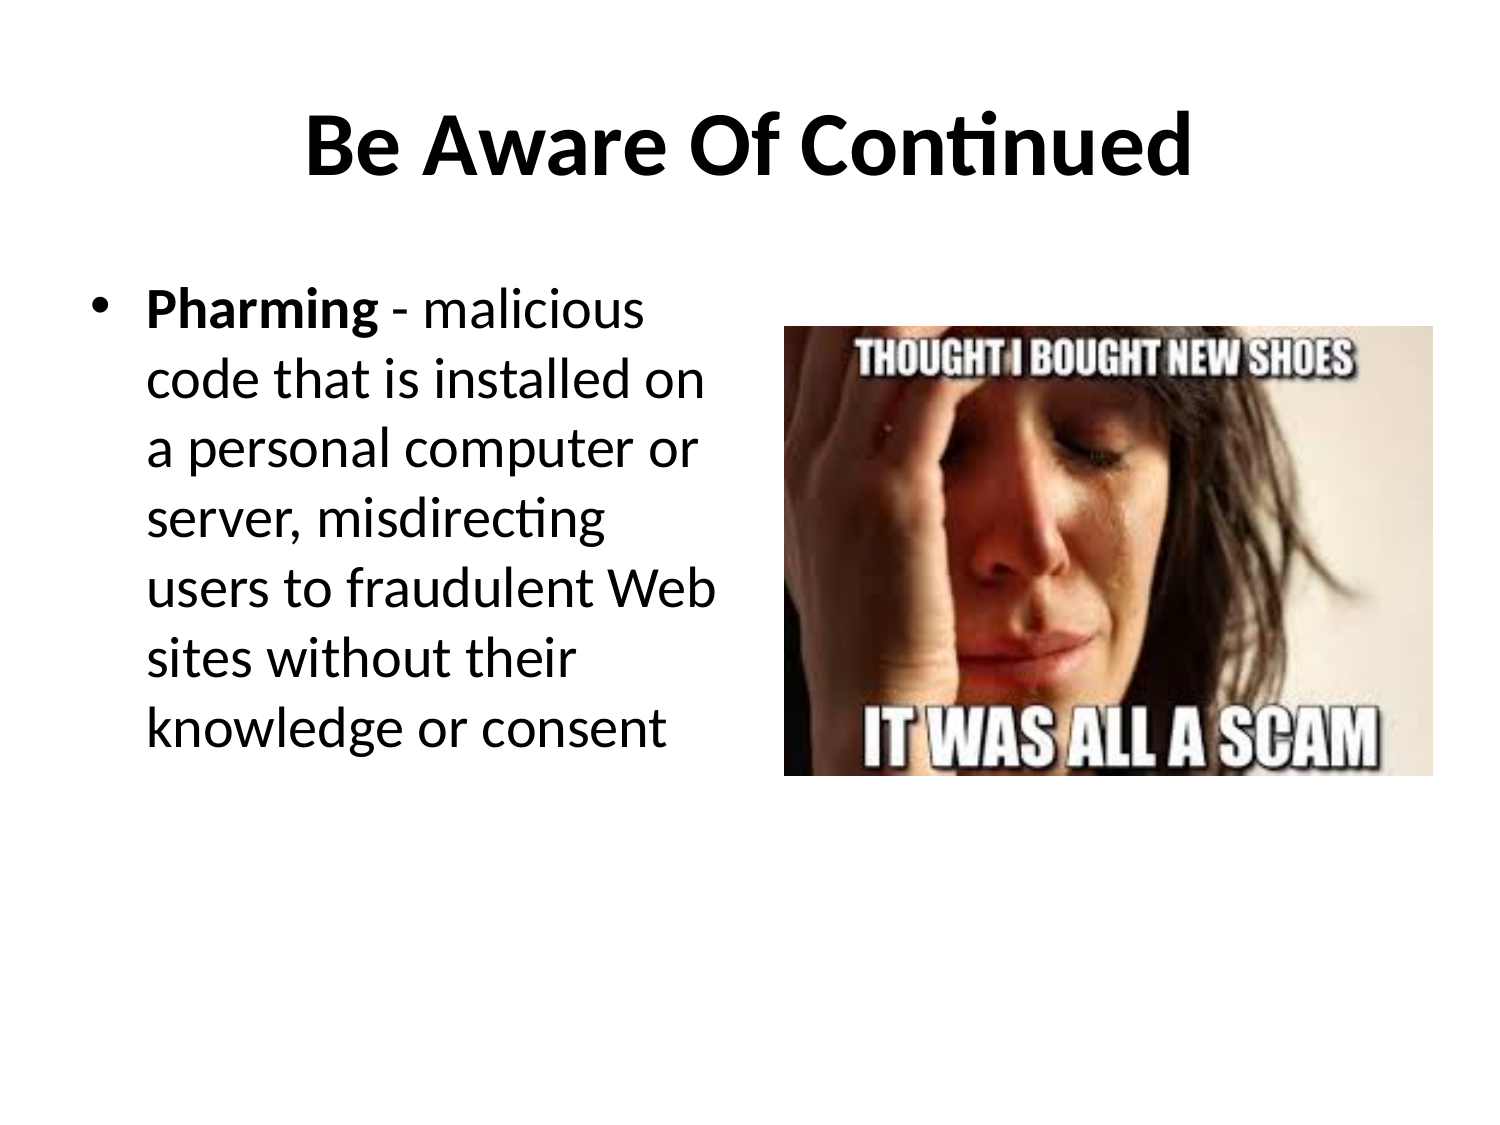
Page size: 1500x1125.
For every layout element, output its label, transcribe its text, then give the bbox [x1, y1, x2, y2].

picture [784, 326, 1433, 776]
list Pharming - malicious code that is installed on a personal computer or server, misdirecting users to fraudulent Web sites without their knowledge or consent [75, 262, 738, 1005]
title Be Aware Of Continued [75, 45, 1425, 233]
